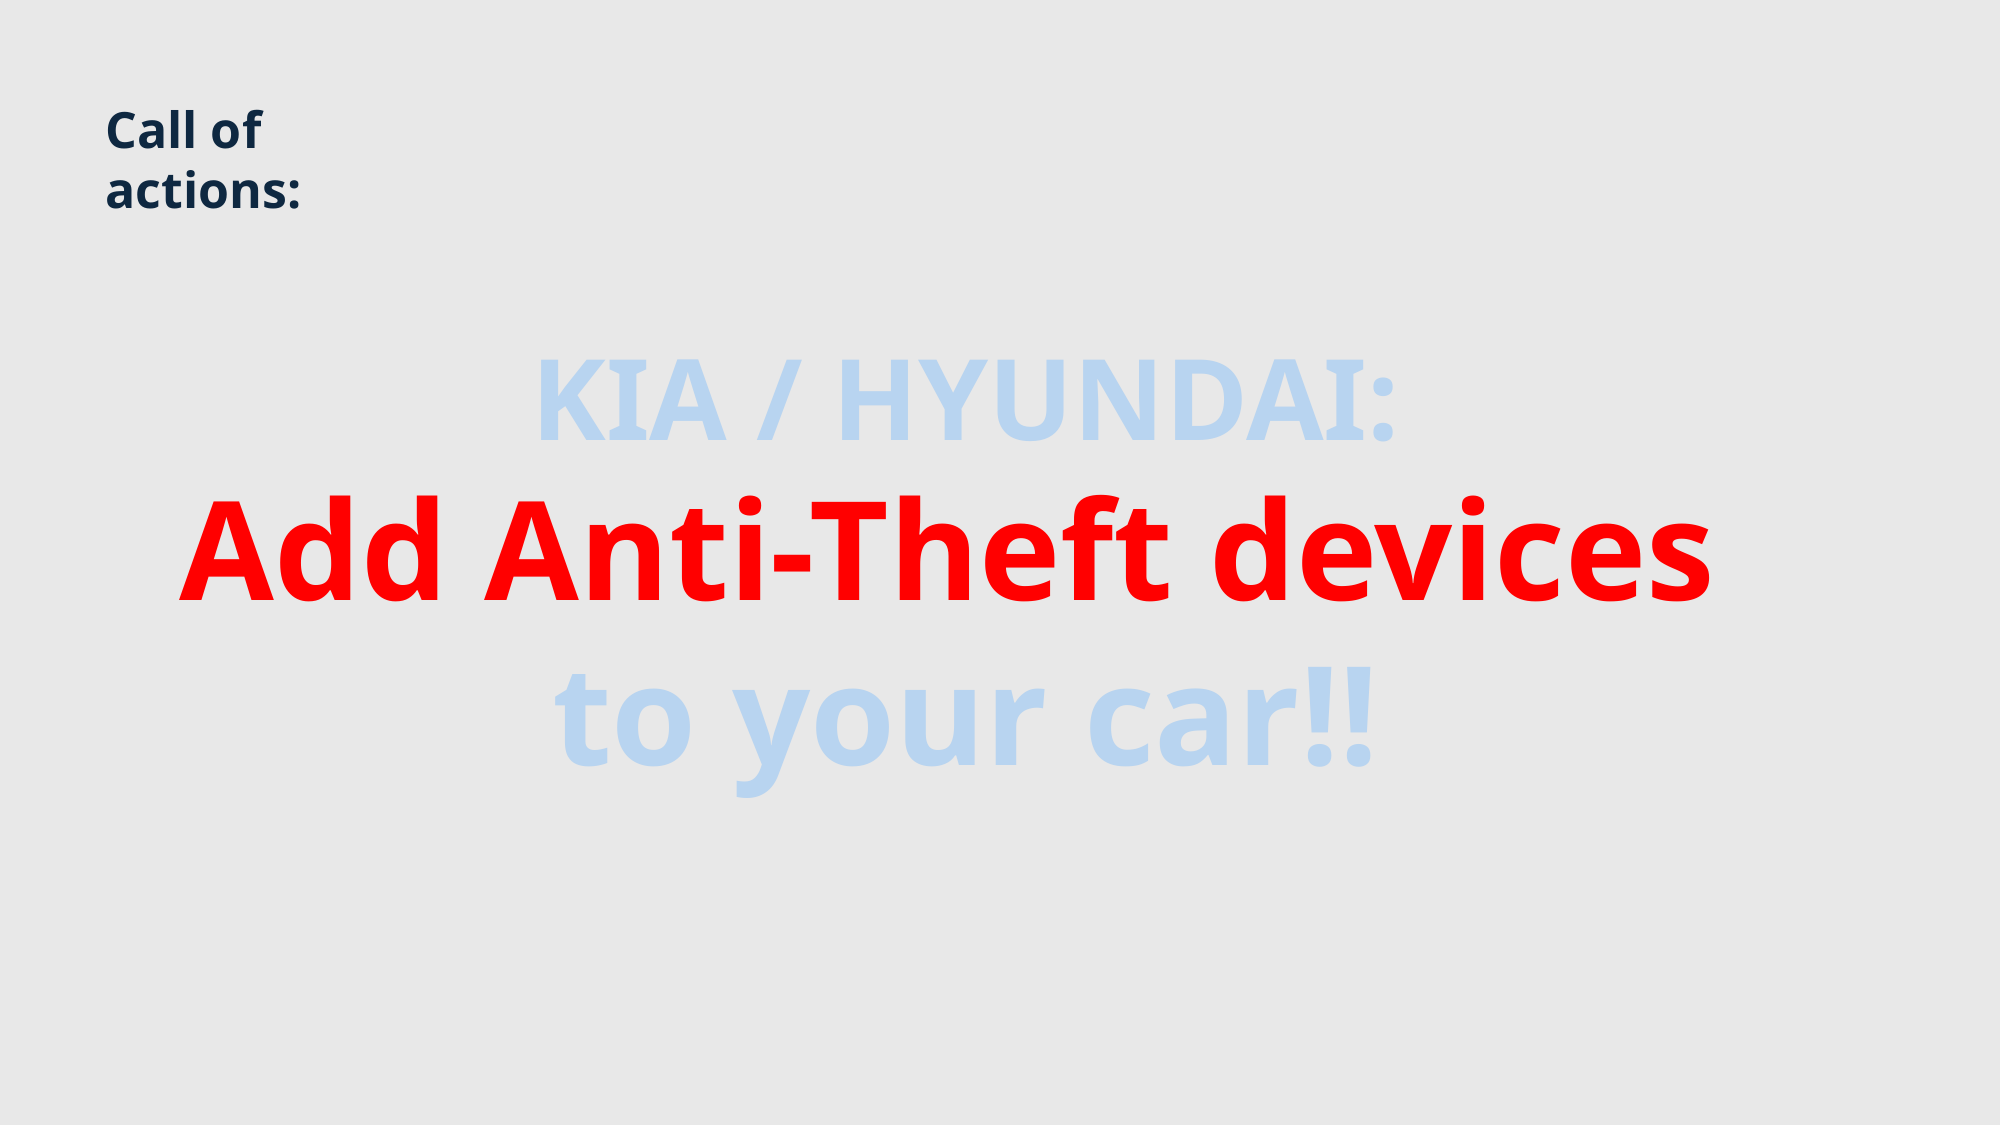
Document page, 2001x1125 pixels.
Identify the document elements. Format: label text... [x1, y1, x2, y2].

text_box Call of actions: [90, 90, 470, 226]
text_box KIA / HYUNDAI: Add Anti-Theft devices to your car!! [164, 320, 1767, 800]
